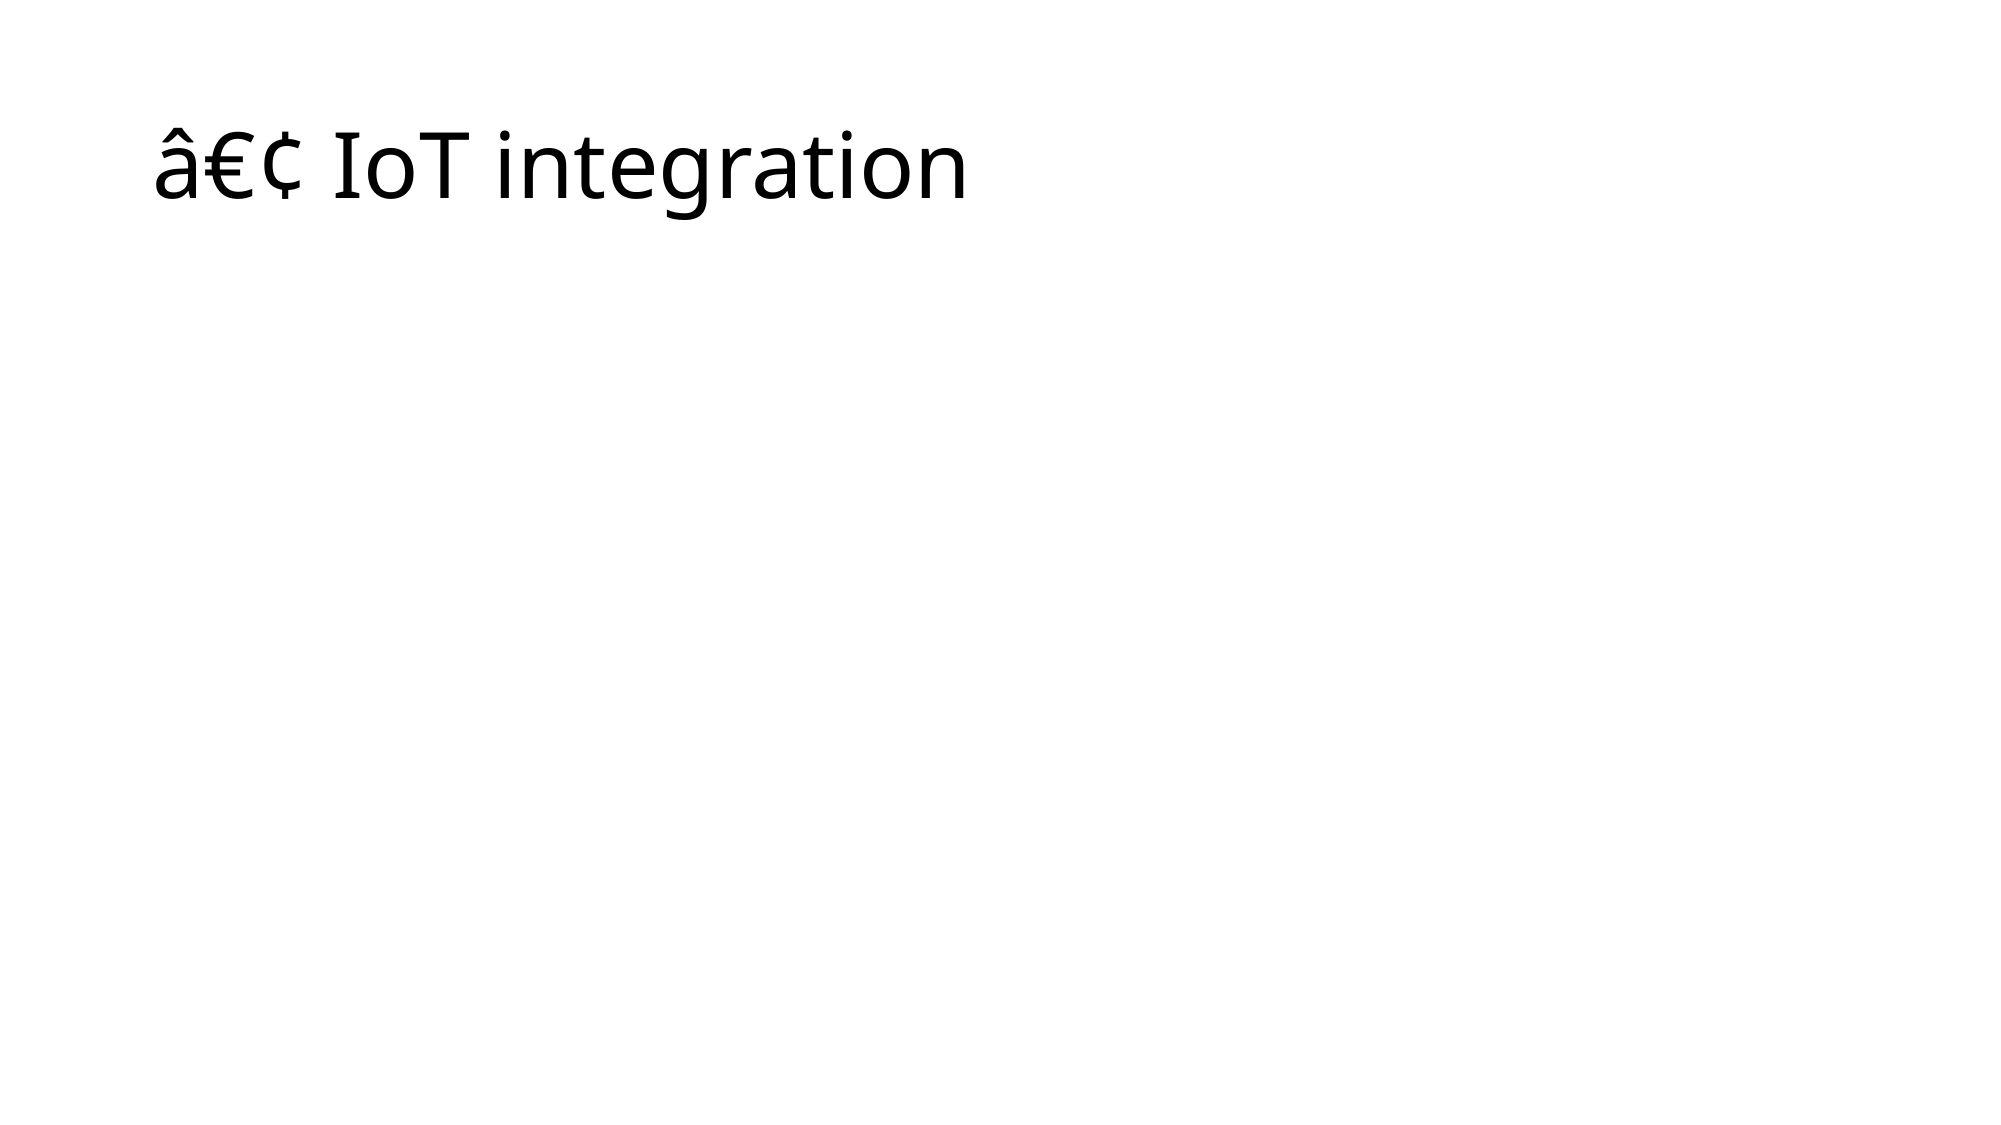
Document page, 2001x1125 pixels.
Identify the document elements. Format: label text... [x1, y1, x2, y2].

title â€¢ IoT integration [137, 59, 1863, 278]
